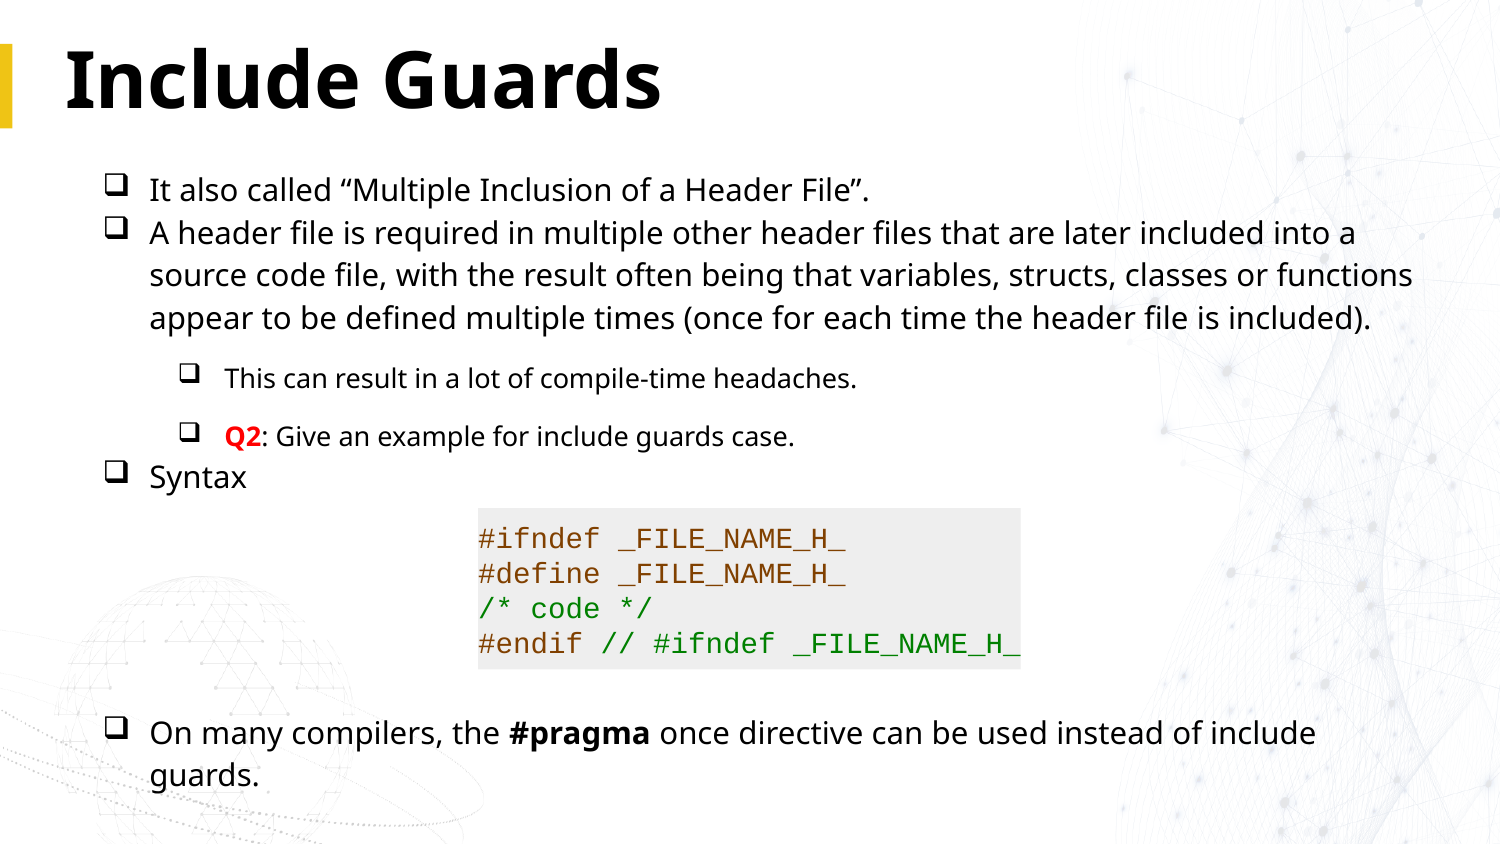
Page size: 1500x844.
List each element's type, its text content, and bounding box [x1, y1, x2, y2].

text_box #ifndef _FILE_NAME_H_ #define _FILE_NAME_H_ /* code */ #endif // #ifndef _FILE_NAME_H_ [478, 508, 1021, 670]
list It also called “Multiple Inclusion of a Header File”. A header file is required in multiple other header files that are later included into a source code file, with the result often being that variables, structs, classes or functions appear to be defined multiple times (once for each time the header file is included). This can result in a lot of compile-time headaches. Q2: Give an example for include guards case. Syntax On many compilers, the #pragma once directive can be used instead of include guards. [53, 159, 1446, 799]
picture [0, 0, 1500, 844]
title Include Guards [53, 31, 1446, 135]
